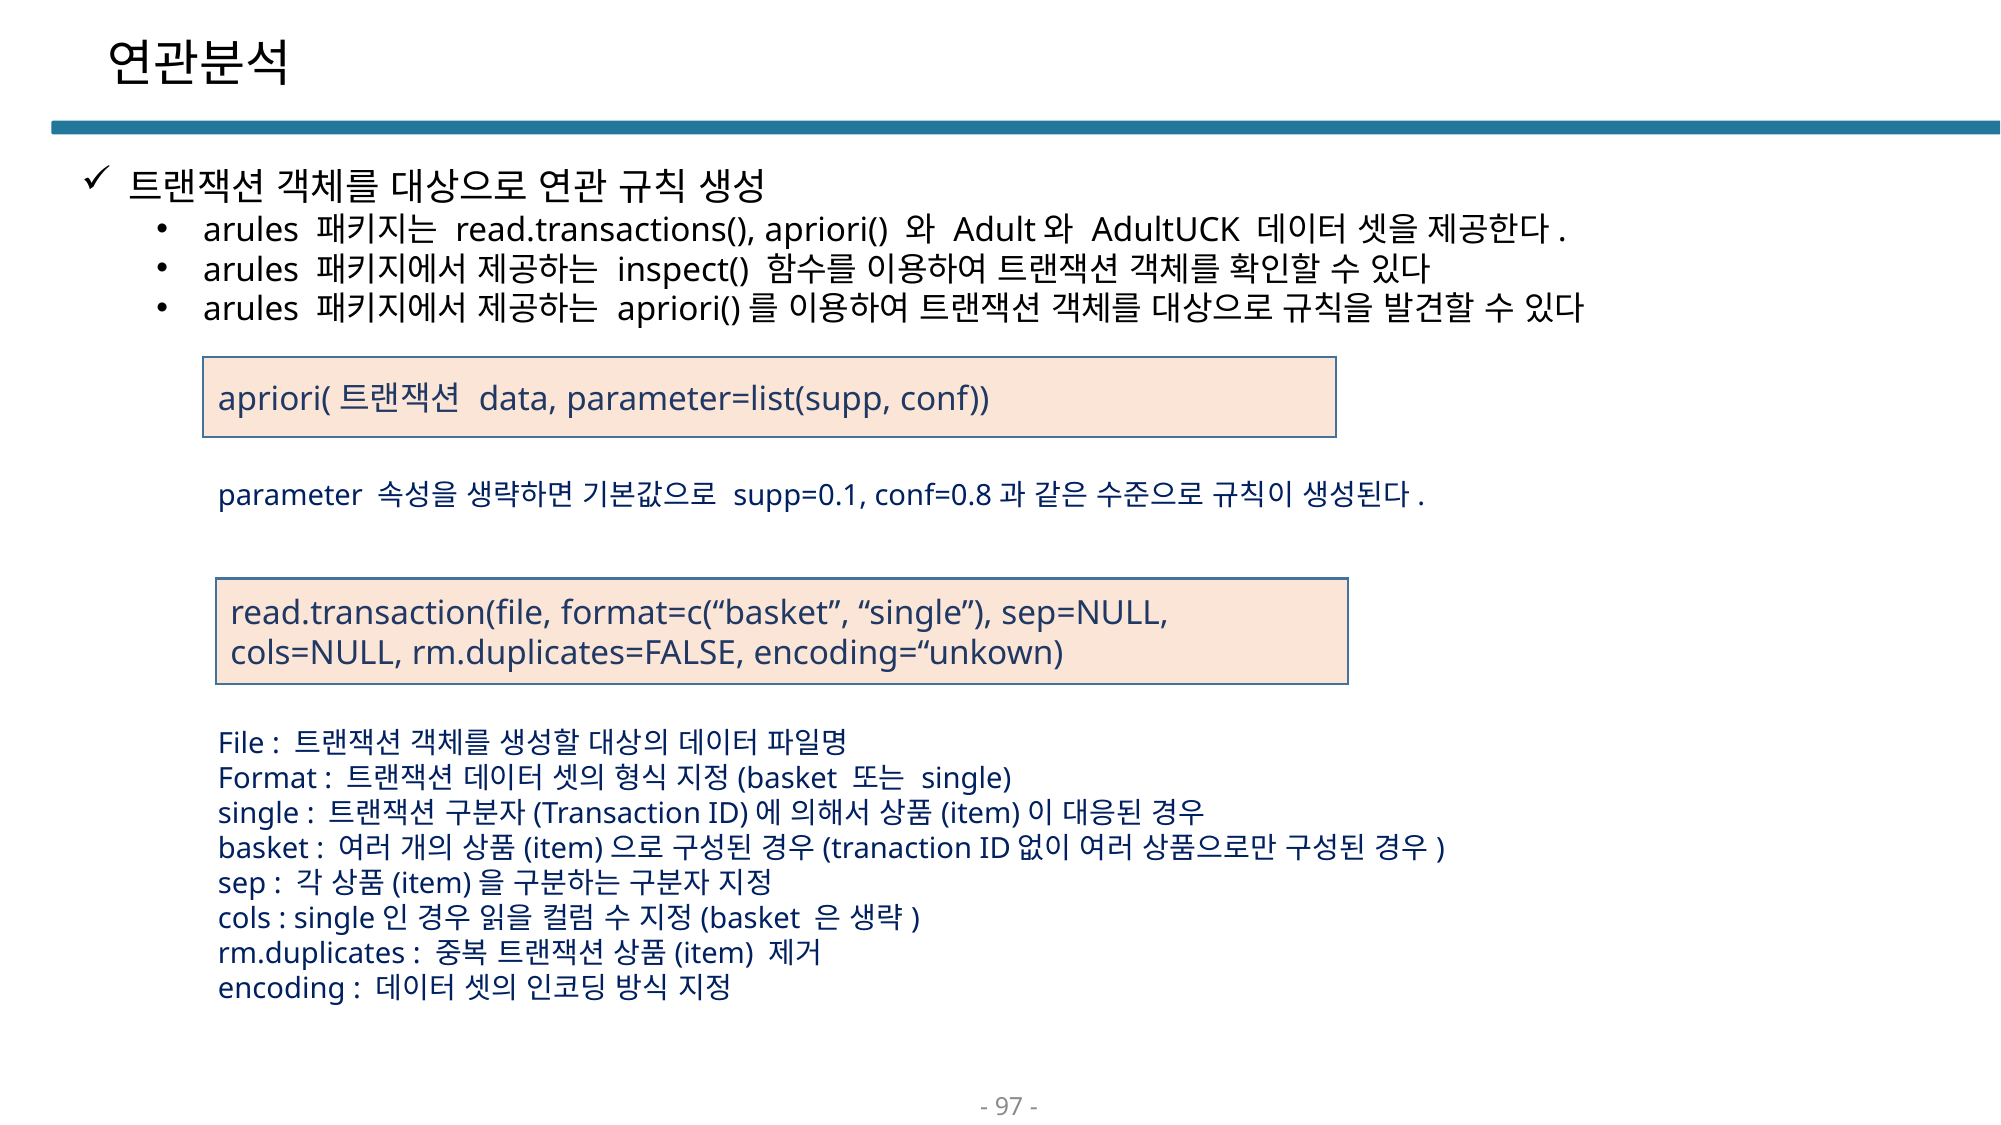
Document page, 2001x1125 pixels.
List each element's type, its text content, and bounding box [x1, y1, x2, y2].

text_box 트랜잭션 객체를 대상으로 연관 규칙 생성 arules 패키지는 read.transactions(), apriori() 와 Adult와 AdultUCK 데이터 셋을 제공한다. arules 패키지에서 제공하는 inspect() 함수를 이용하여 트랜잭션 객체를 확인할 수 있다 arules 패키지에서 제공하는 apriori()를 이용하여 트랜잭션 객체를 대상으로 규칙을 발견할 수 있다 [66, 155, 1944, 335]
text_box apriori(트랜잭션 data, parameter=list(supp, conf)) [202, 356, 1337, 438]
text_box 연관분석 [66, 30, 1792, 97]
text_box parameter 속성을 생략하면 기본값으로 supp=0.1, conf=0.8과 같은 수준으로 규칙이 생성된다. [203, 468, 1683, 519]
title [53, 37, 1780, 104]
text_box read.transaction(file, format=c(“basket”, “single”), sep=NULL, cols=NULL, rm.duplicates=FALSE, encoding=“unkown) [215, 577, 1349, 685]
text_box File : 트랜잭션 객체를 생성할 대상의 데이터 파일명 Format : 트랜잭션 데이터 셋의 형식 지정(basket 또는 single) single : 트랜잭션 구분자(Transaction ID)에 의해서 상품(item)이 대응된 경우 basket : 여러 개의 상품(item)으로 구성된 경우(tranaction ID없이 여러 상품으로만 구성된 경우) sep : 각 상품(item)을 구분하는 구분자 지정 cols : single인 경우 읽을 컬럼 수 지정(basket 은 생략) rm.duplicates : 중복 트랜잭션 상품(item) 제거 encoding : 데이터 셋의 인코딩 방식 지정 [203, 717, 1683, 1012]
slide_number - 97 - [778, 1090, 1246, 1125]
